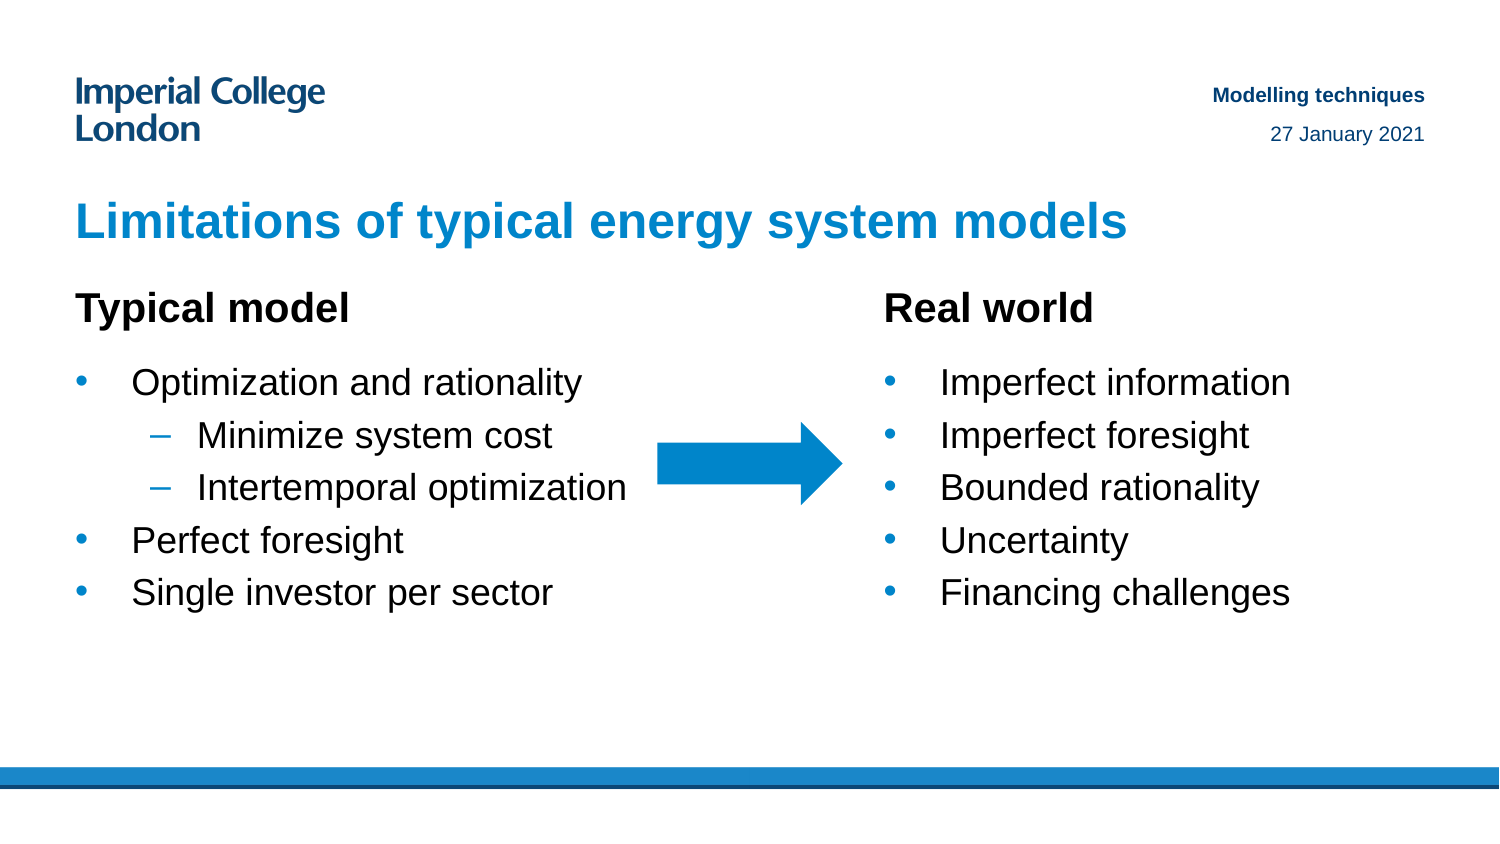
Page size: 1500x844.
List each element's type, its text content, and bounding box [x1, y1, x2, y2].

list Modelling techniques [1075, 81, 1425, 120]
text_box [657, 421, 843, 506]
title Limitations of typical energy system models [75, 183, 1425, 246]
text_box Typical model [74, 270, 461, 333]
picture [0, 0, 1499, 844]
list Optimization and rationality Minimize system cost Intertemporal optimization Perfect foresight Single investor per sector [75, 358, 724, 787]
text_box Real world [883, 270, 1270, 333]
list Imperfect information Imperfect foresight Bounded rationality Uncertainty Financing challenges [883, 358, 1500, 653]
list 27 January 2021 [1187, 121, 1425, 153]
